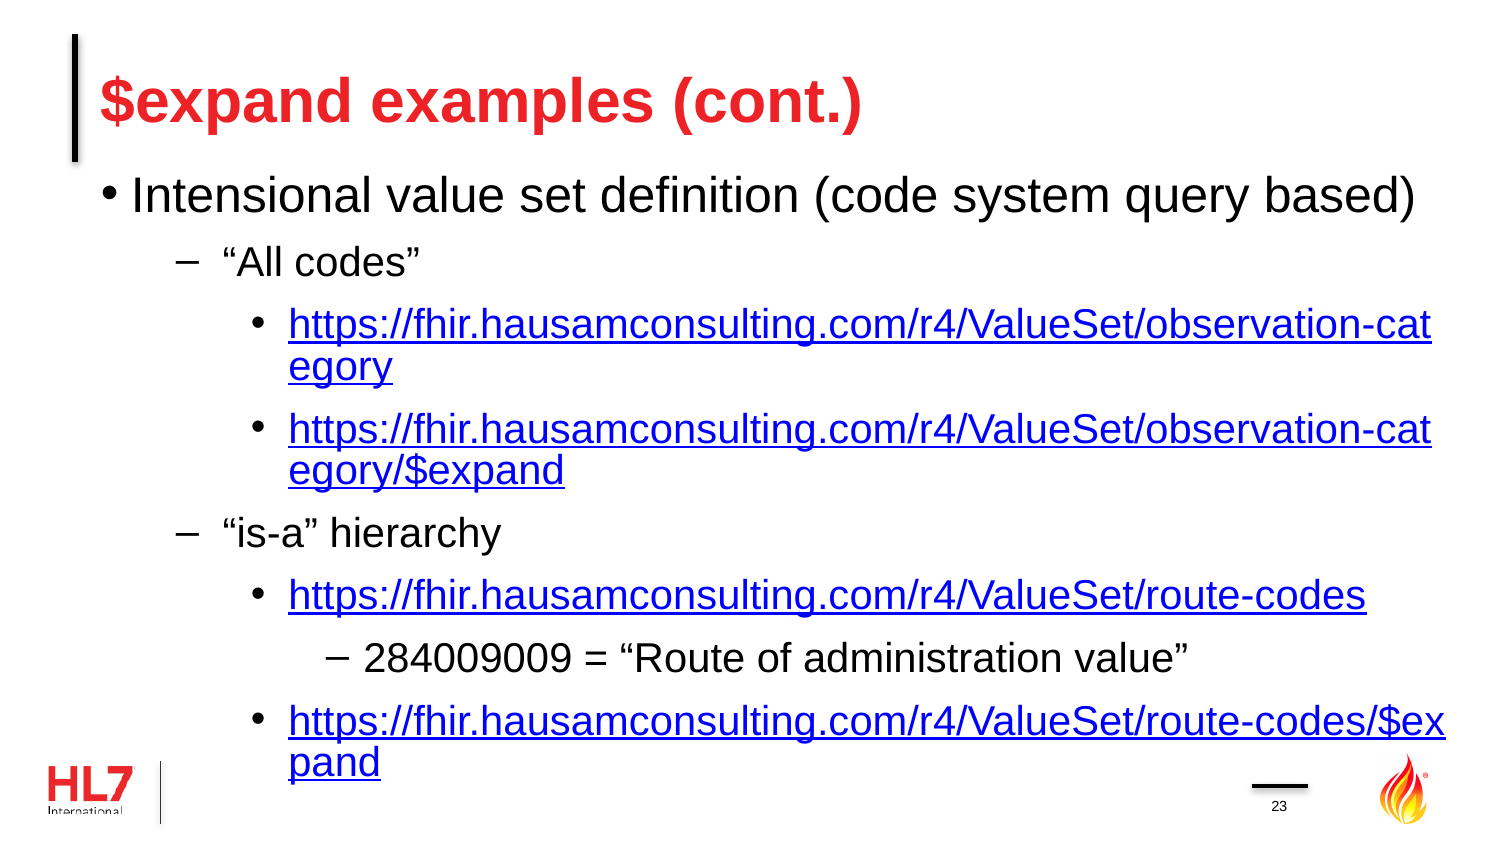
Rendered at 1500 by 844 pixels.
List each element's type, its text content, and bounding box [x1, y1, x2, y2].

list Intensional value set definition (code system query based) “All codes” https://fhir.hausamconsulting.com/r4/ValueSet/observation-category https://fhir.hausamconsulting.com/r4/ValueSet/observation-category/$expand “is-a” hierarchy https://fhir.hausamconsulting.com/r4/ValueSet/route-codes 284009009 = “Route of administration value” https://fhir.hausamconsulting.com/r4/ValueSet/route-codes/$expand [100, 162, 1451, 643]
picture [1380, 753, 1428, 824]
slide_number 23 [1257, 788, 1302, 815]
title $expand examples (cont.) [100, 33, 1451, 162]
